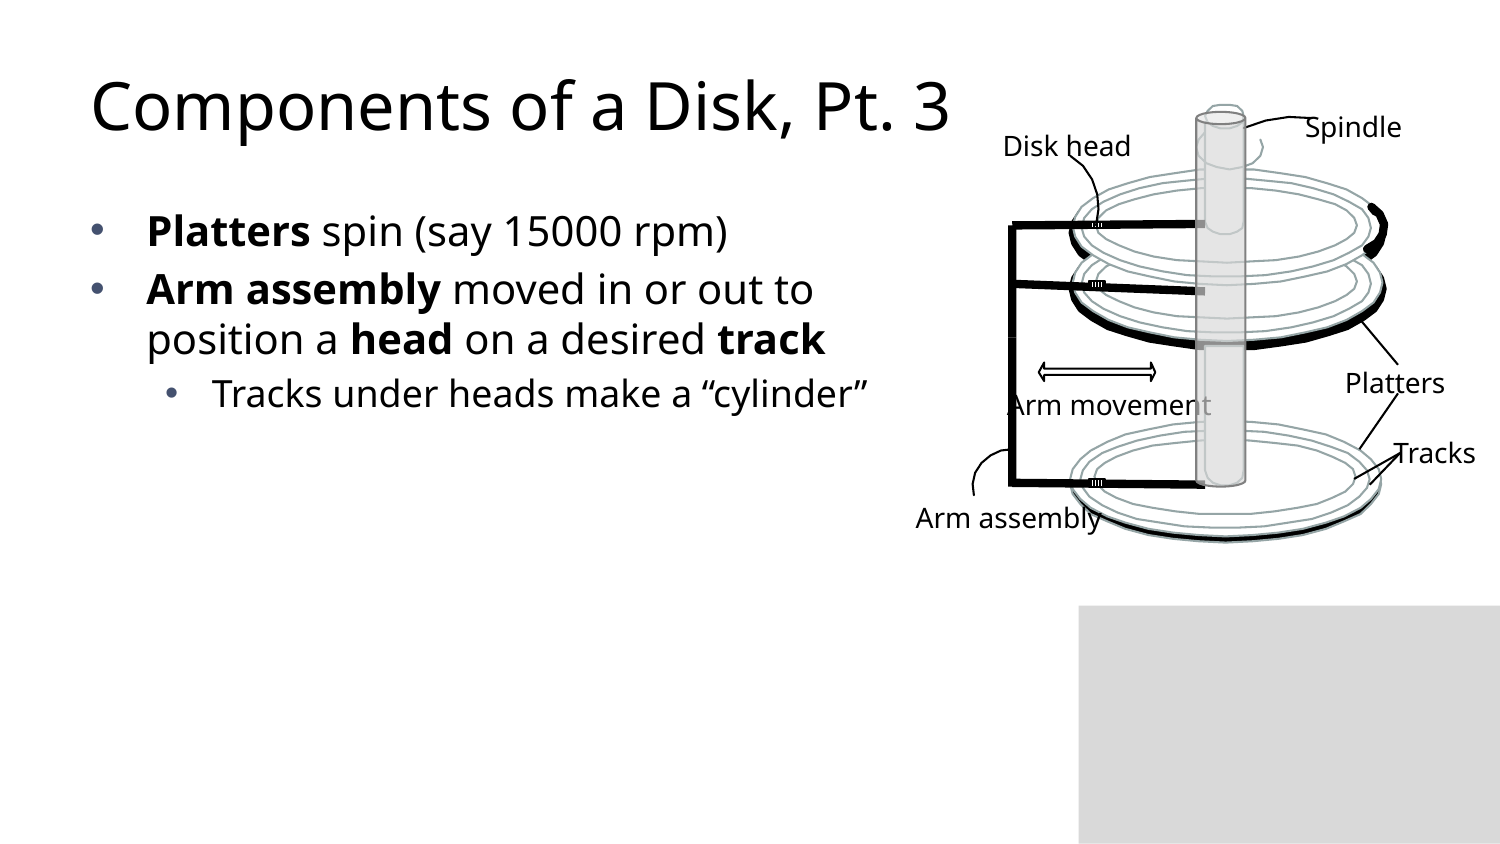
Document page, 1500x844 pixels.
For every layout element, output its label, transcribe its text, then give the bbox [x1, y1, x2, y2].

list Platters spin (say 15000 rpm) Arm assembly moved in or out to position a head on a desired track Tracks under heads make a “cylinder” [75, 196, 919, 754]
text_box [927, 103, 1478, 543]
title Components of a Disk, Pt. 3 [75, 33, 1425, 175]
